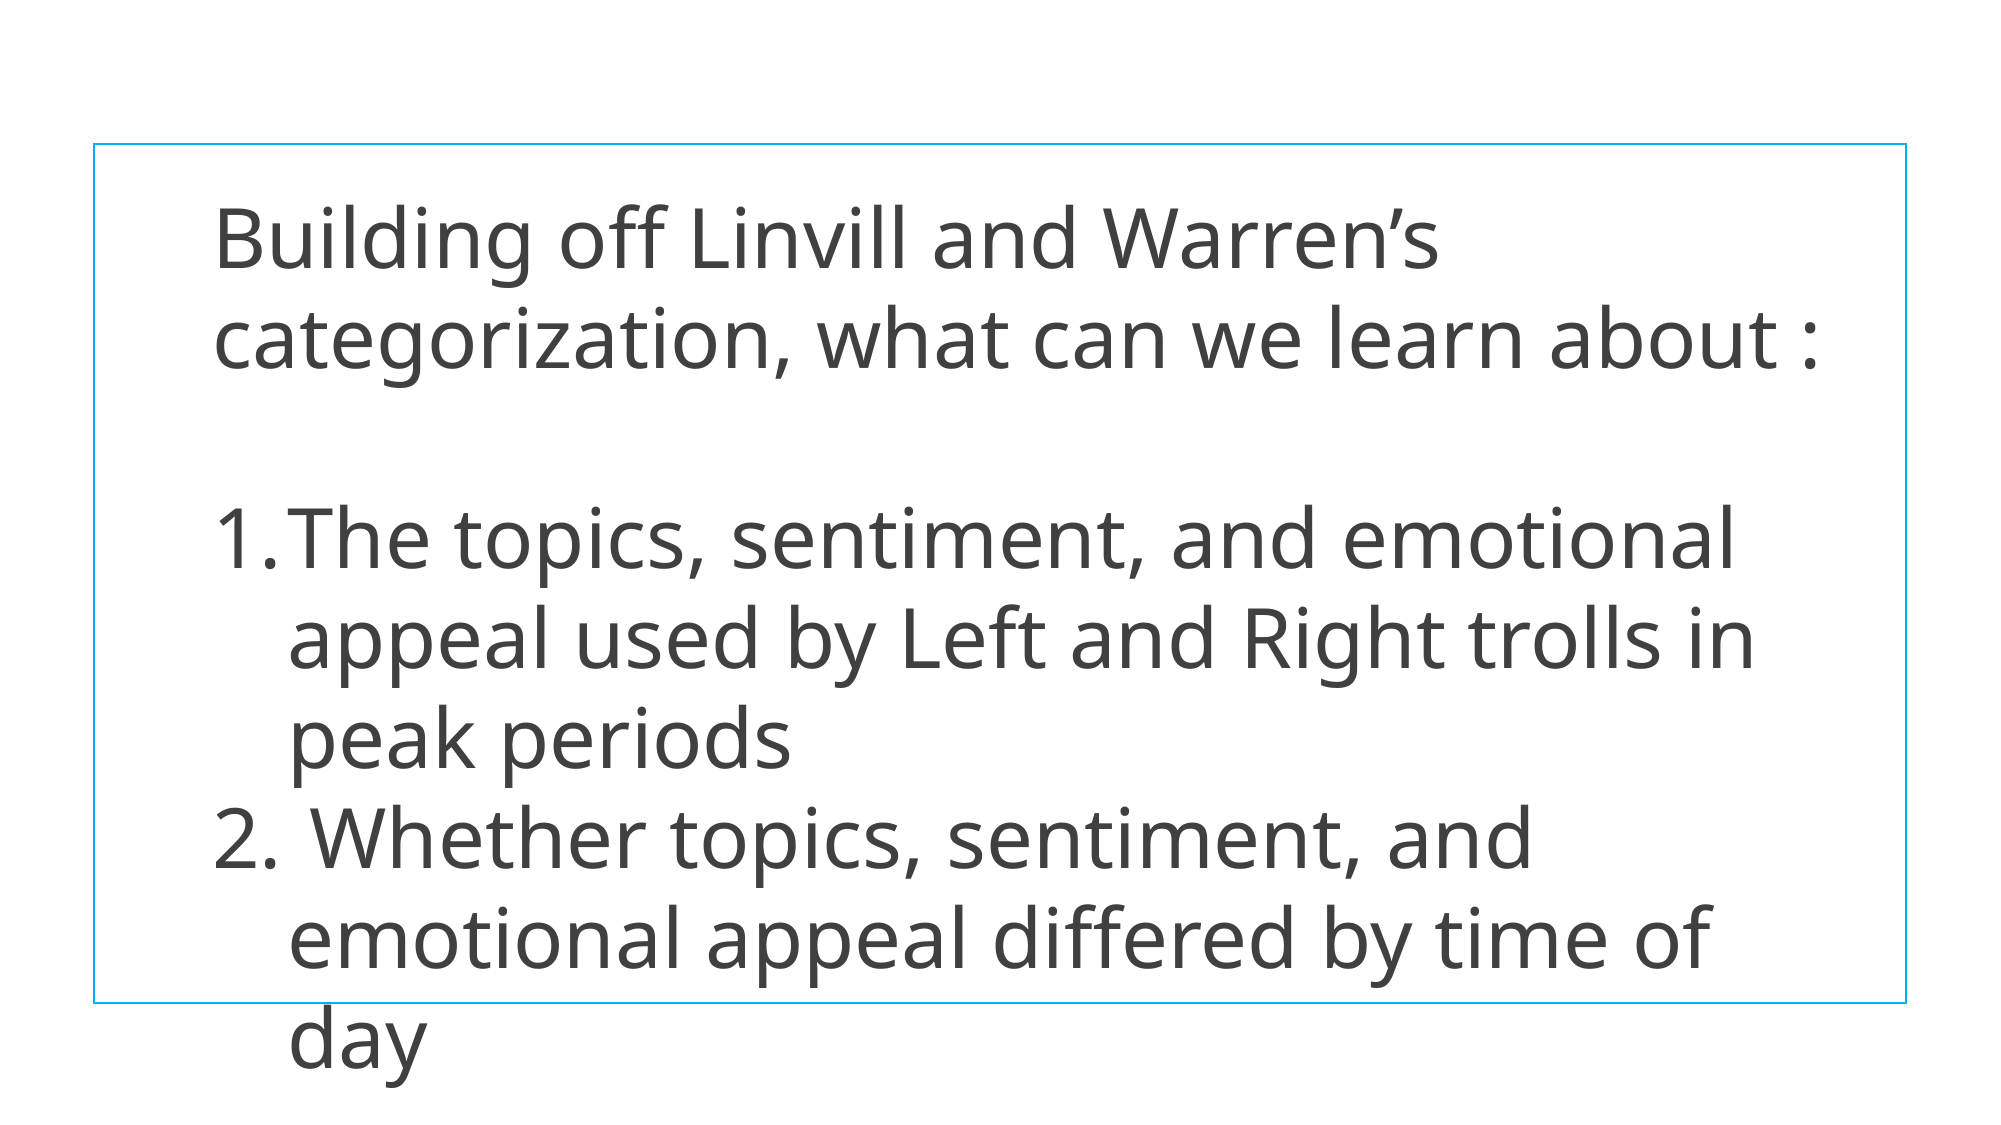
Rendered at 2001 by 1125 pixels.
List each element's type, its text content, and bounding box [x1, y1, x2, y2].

text_box Building off Linvill and Warren’s categorization, what can we learn about : The topics, sentiment, and emotional appeal used by Left and Right trolls in peak periods Whether topics, sentiment, and emotional appeal differed by time of day [197, 1004, 1863, 1093]
text_box [93, 143, 1907, 1004]
